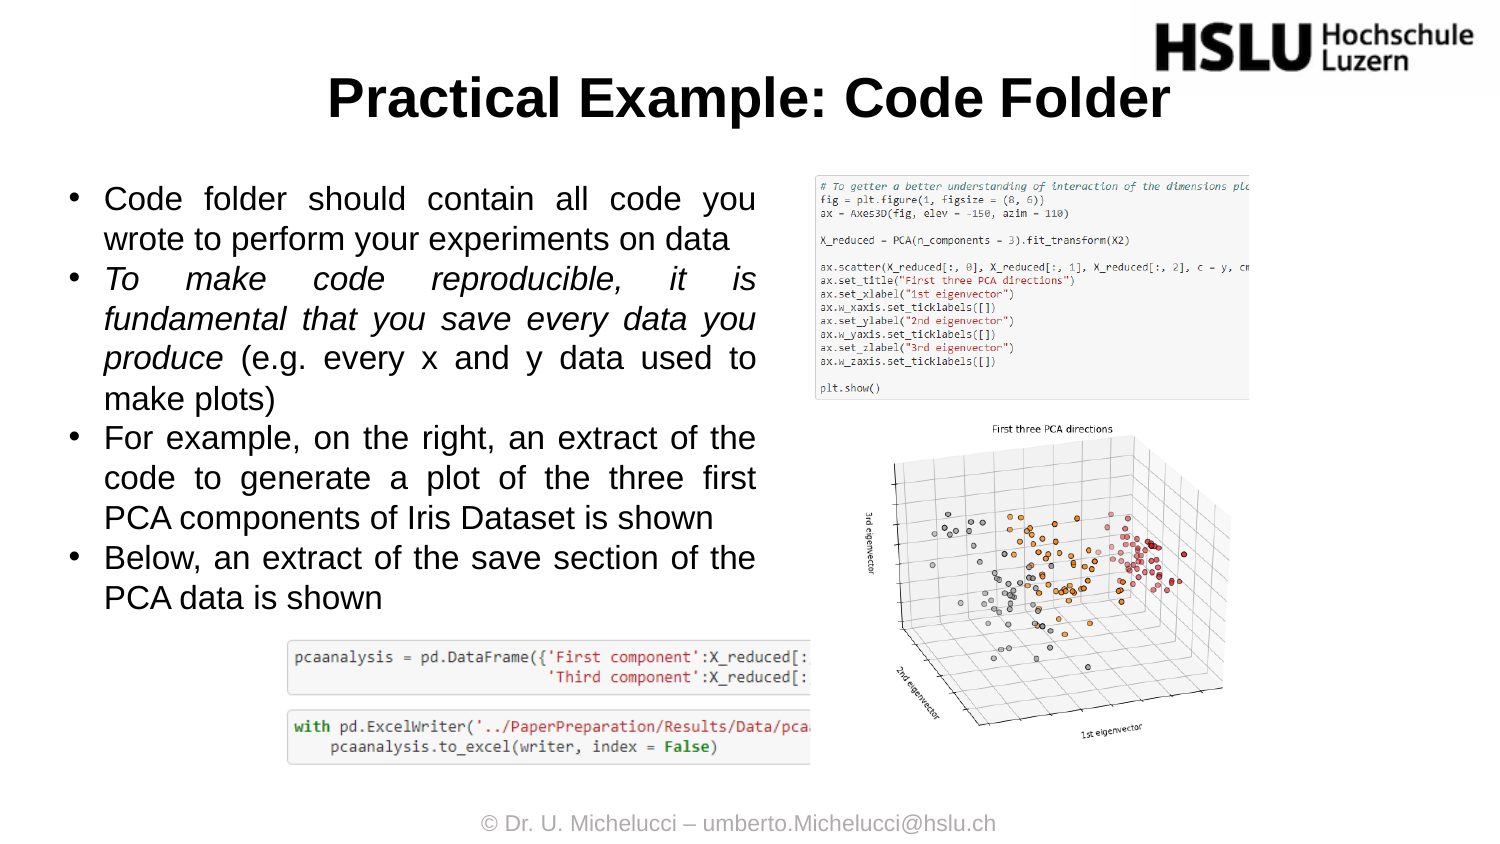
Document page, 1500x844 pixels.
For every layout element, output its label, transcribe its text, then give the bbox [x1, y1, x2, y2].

text_box © Dr. U. Michelucci – umberto.Michelucci@hslu.ch [25, 800, 1453, 844]
text_box Practical Example: Code Folder [312, 53, 1188, 136]
picture [1130, 0, 1500, 96]
text_box Code folder should contain all code you wrote to perform your experiments on data To make code reproducible, it is fundamental that you save every data you produce (e.g. every x and y data used to make plots) For example, on the right, an extract of the code to generate a plot of the three first PCA components of Iris Dataset is shown Below, an extract of the save section of the PCA data is shown [53, 169, 773, 624]
picture [280, 169, 1250, 772]
